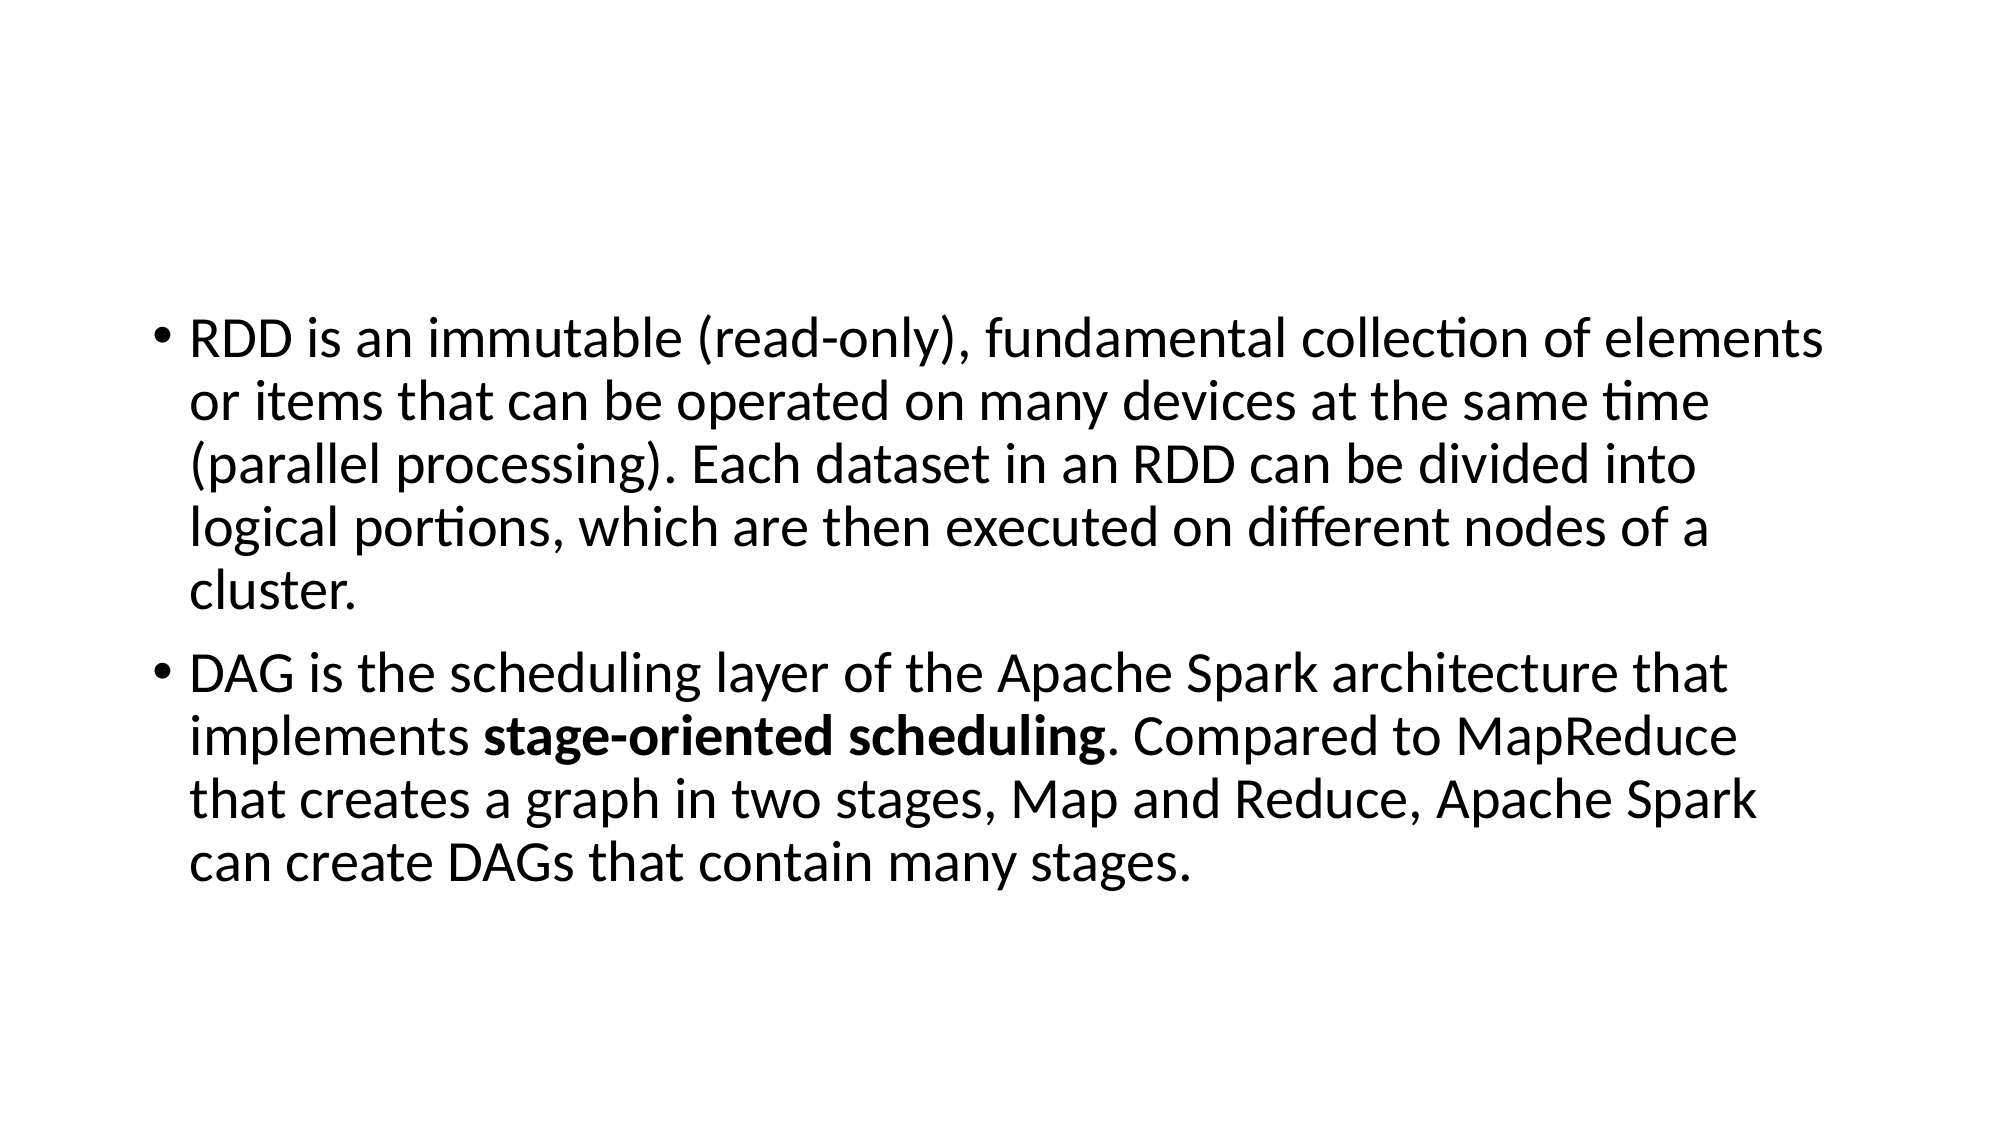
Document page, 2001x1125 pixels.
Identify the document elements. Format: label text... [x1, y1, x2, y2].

list RDD is an immutable (read-only), fundamental collection of elements or items that can be operated on many devices at the same time (parallel processing). Each dataset in an RDD can be divided into logical portions, which are then executed on different nodes of a cluster. DAG is the scheduling layer of the Apache Spark architecture that implements stage-oriented scheduling. Compared to MapReduce that creates a graph in two stages, Map and Reduce, Apache Spark can create DAGs that contain many stages. [137, 299, 1863, 1014]
